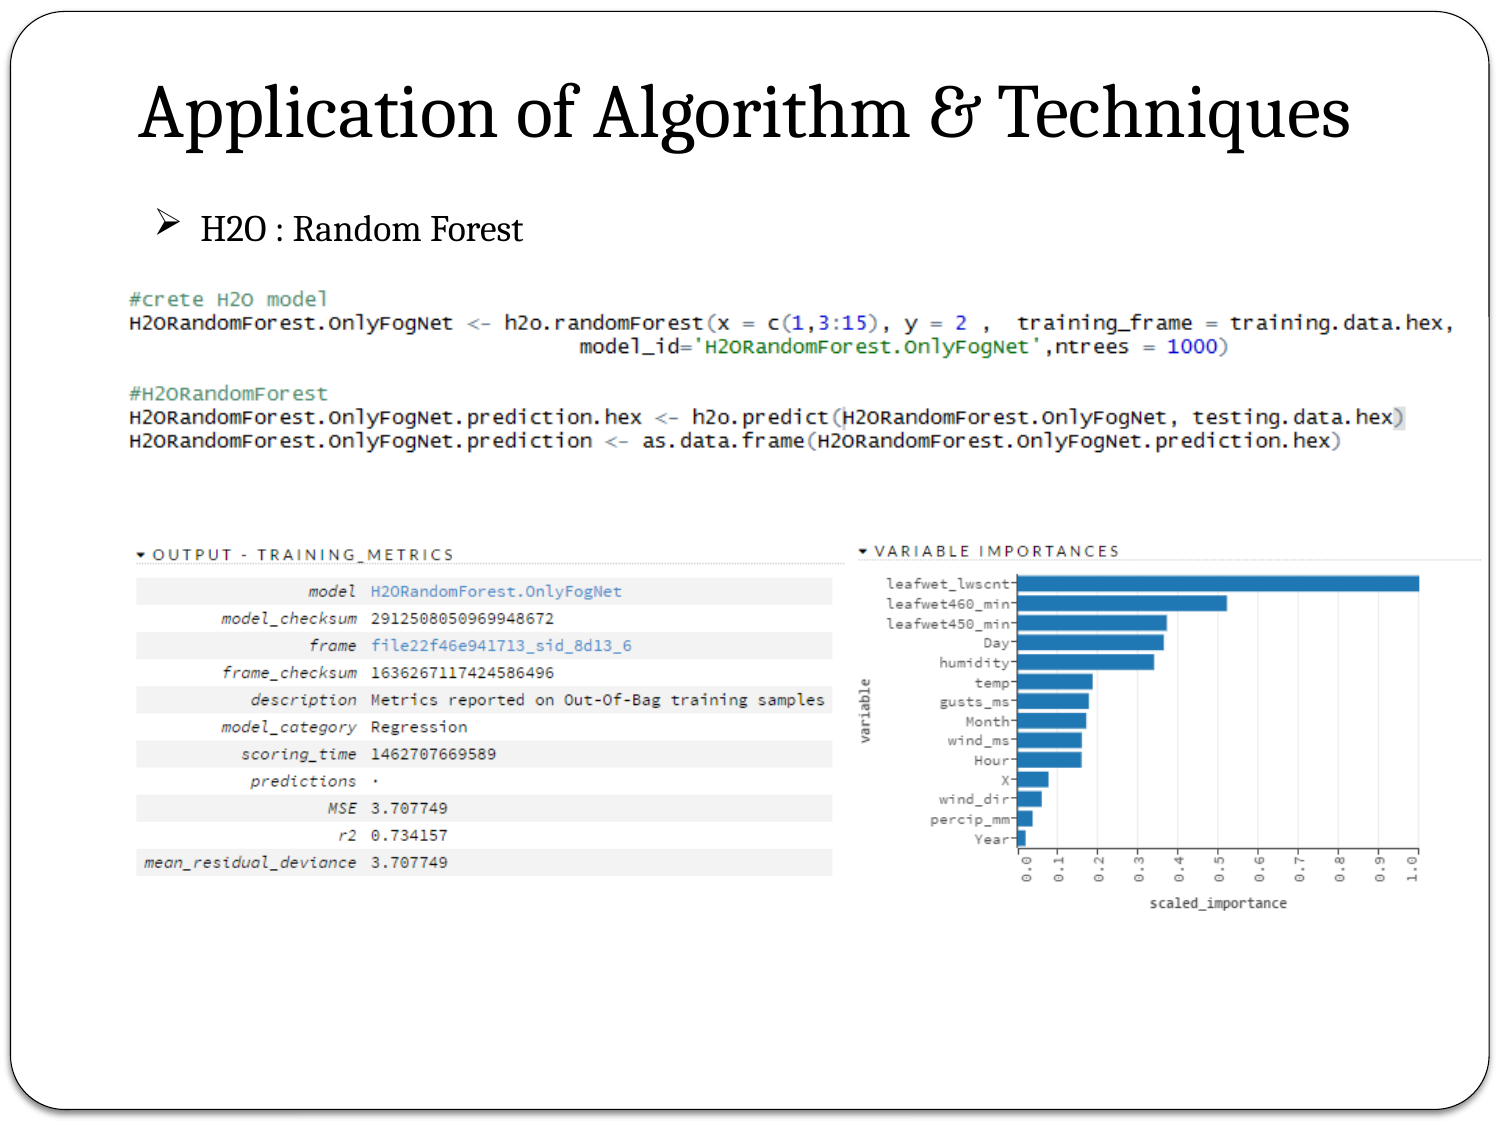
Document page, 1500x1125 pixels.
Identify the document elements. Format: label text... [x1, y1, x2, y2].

picture [123, 286, 1481, 473]
picture [848, 537, 1481, 927]
picture [123, 536, 847, 887]
title Application of Algorithm & Techniques [123, 31, 1399, 168]
text_box H2O : Random Forest [138, 196, 539, 257]
